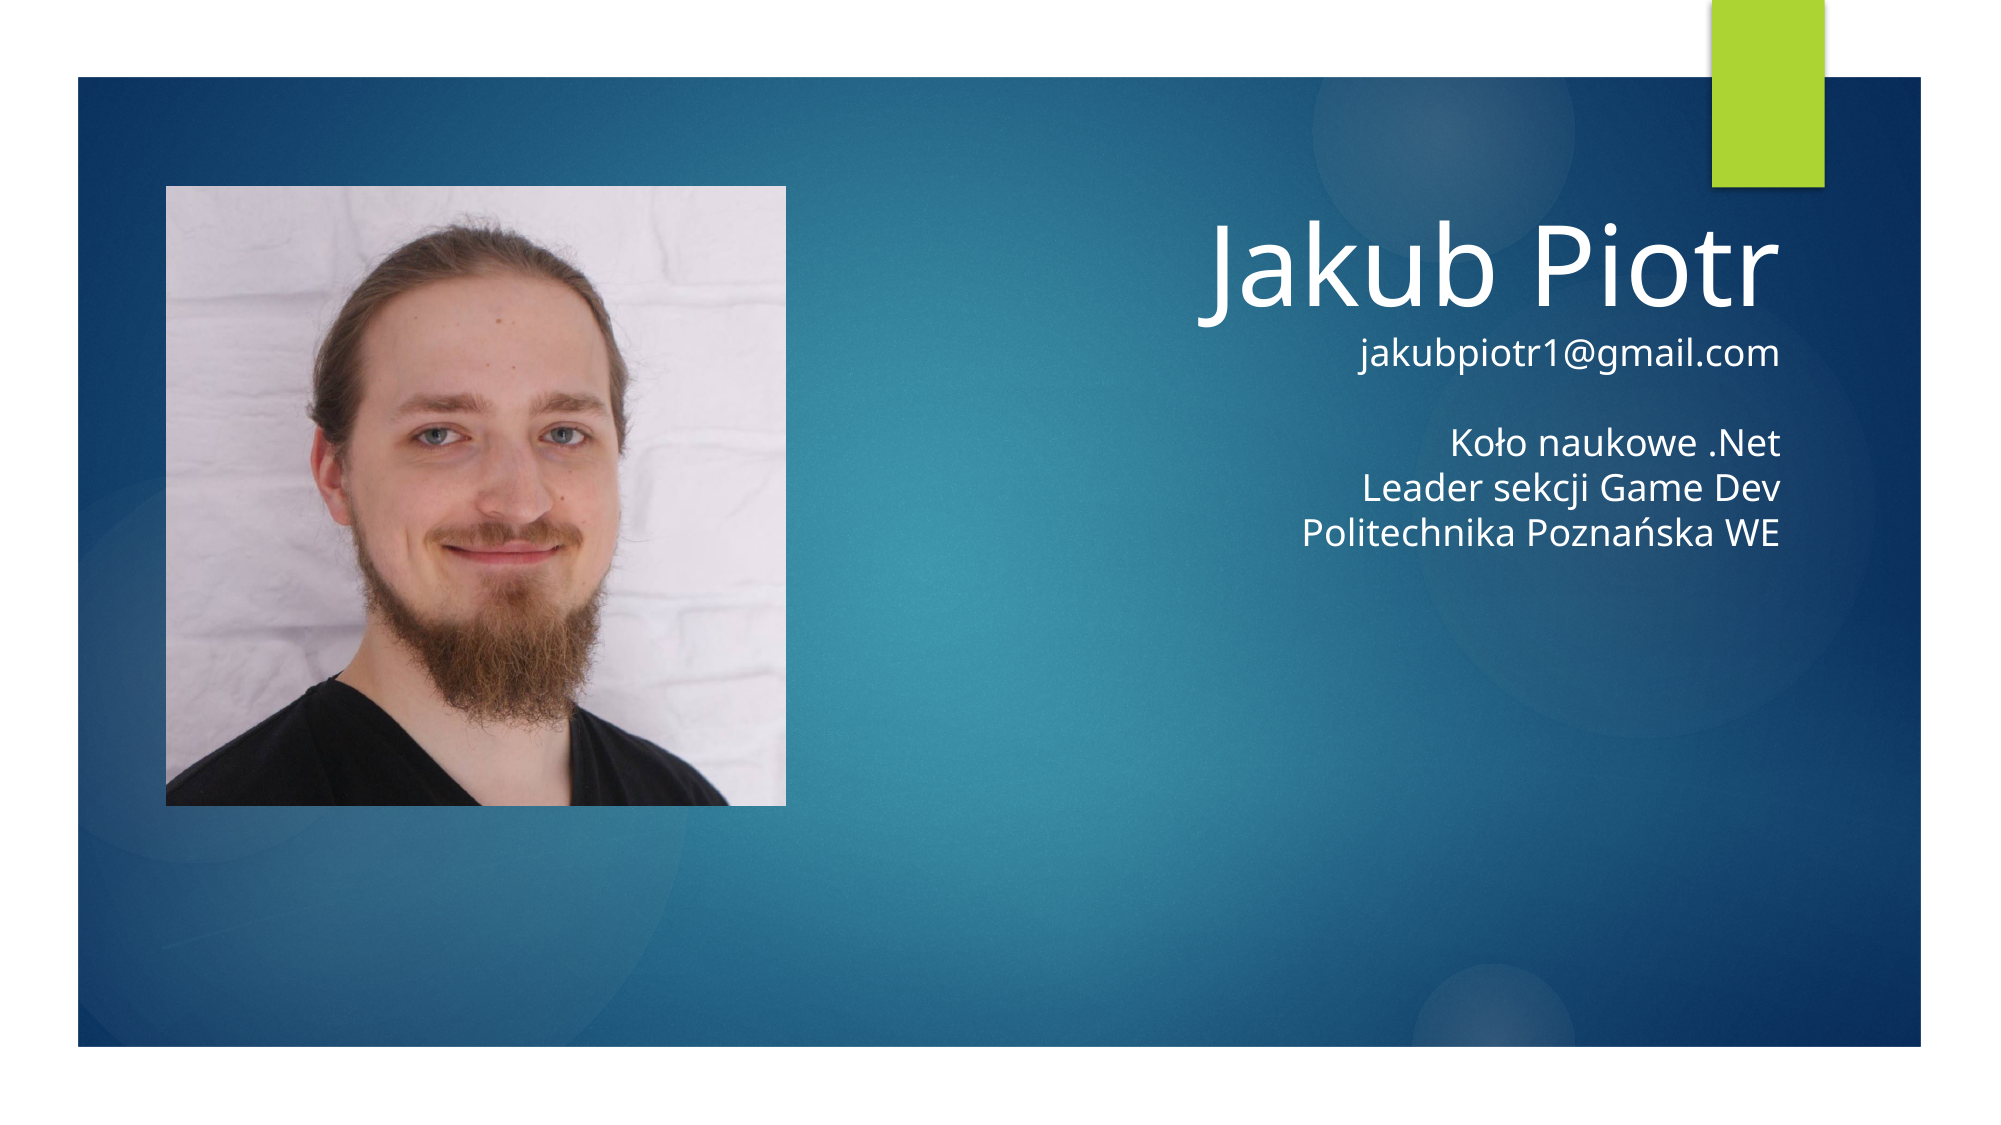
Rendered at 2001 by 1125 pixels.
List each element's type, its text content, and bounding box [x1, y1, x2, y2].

text_box Jakub Piotr jakubpiotr1@gmail.com Koło naukowe .Net Leader sekcji Game Dev Politechnika Poznańska WE [1192, 186, 1796, 562]
picture [166, 186, 786, 806]
